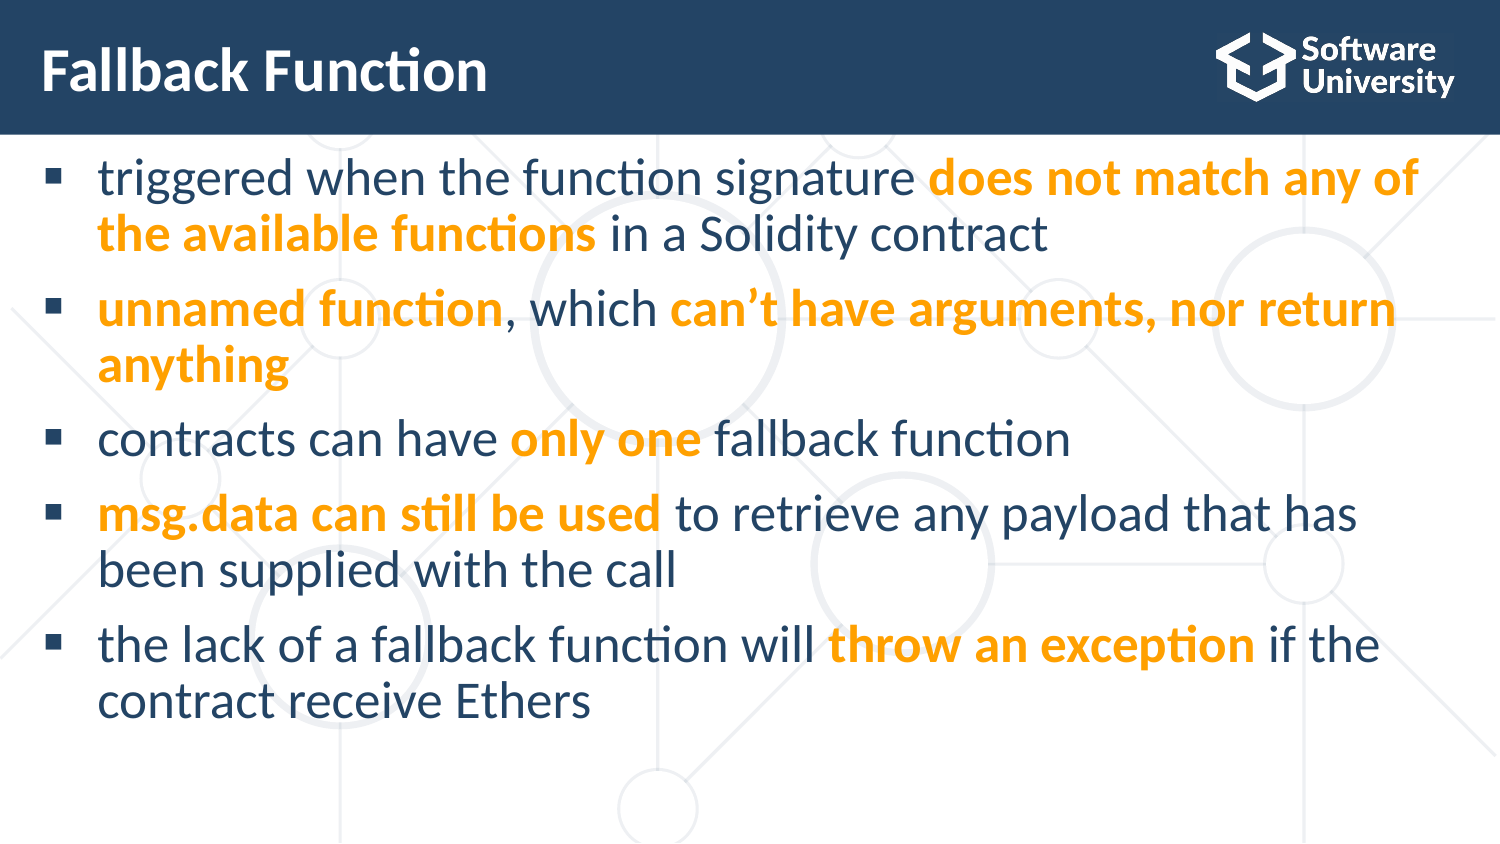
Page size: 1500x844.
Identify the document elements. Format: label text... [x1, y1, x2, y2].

picture [1216, 32, 1455, 102]
title Fallback Function [23, 12, 1193, 121]
list triggered when the function signature does not match any of the available functions in a Solidity contract unnamed function, which can’t have arguments, nor return anything contracts can have only one fallback function msg.data can still be used to retrieve any payload that has been supplied with the call the lack of a fallback function will throw an exception if the contract receive Ethers [23, 147, 1478, 788]
